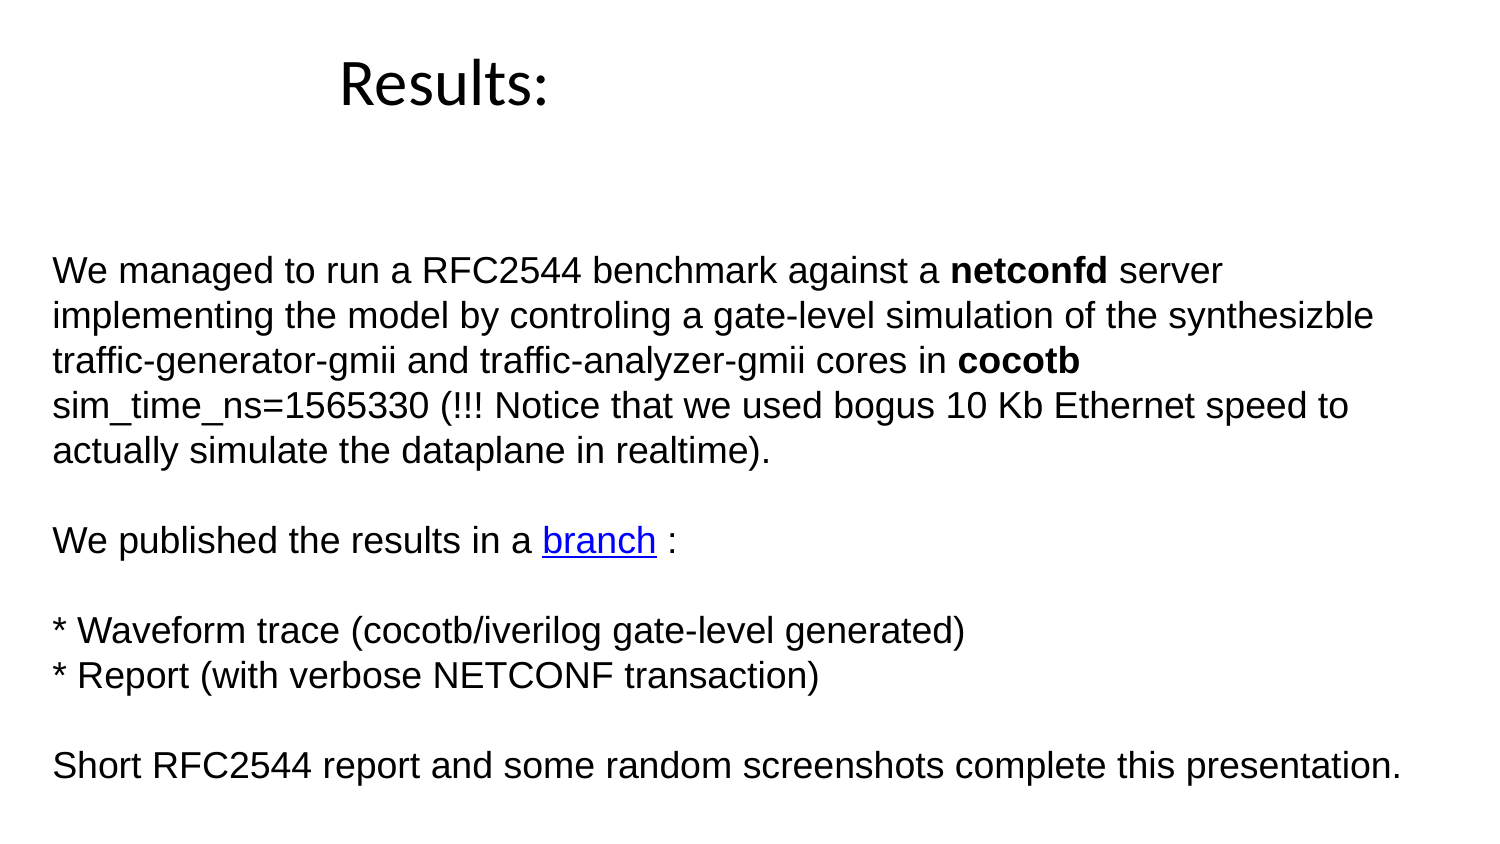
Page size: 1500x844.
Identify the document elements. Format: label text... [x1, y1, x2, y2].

text_box Results: [325, 30, 1313, 113]
text_box We managed to run a RFC2544 benchmark against a netconfd server implementing the model by controling a gate-level simulation of the synthesizble traffic-generator-gmii and traffic-analyzer-gmii cores in cocotb sim_time_ns=1565330 (!!! Notice that we used bogus 10 Kb Ethernet speed to actually simulate the dataplane in realtime). We published the results in a branch : * Waveform trace (cocotb/iverilog gate-level generated) * Report (with verbose NETCONF transaction) Short RFC2544 report and some random screenshots complete this presentation. [37, 238, 1463, 842]
